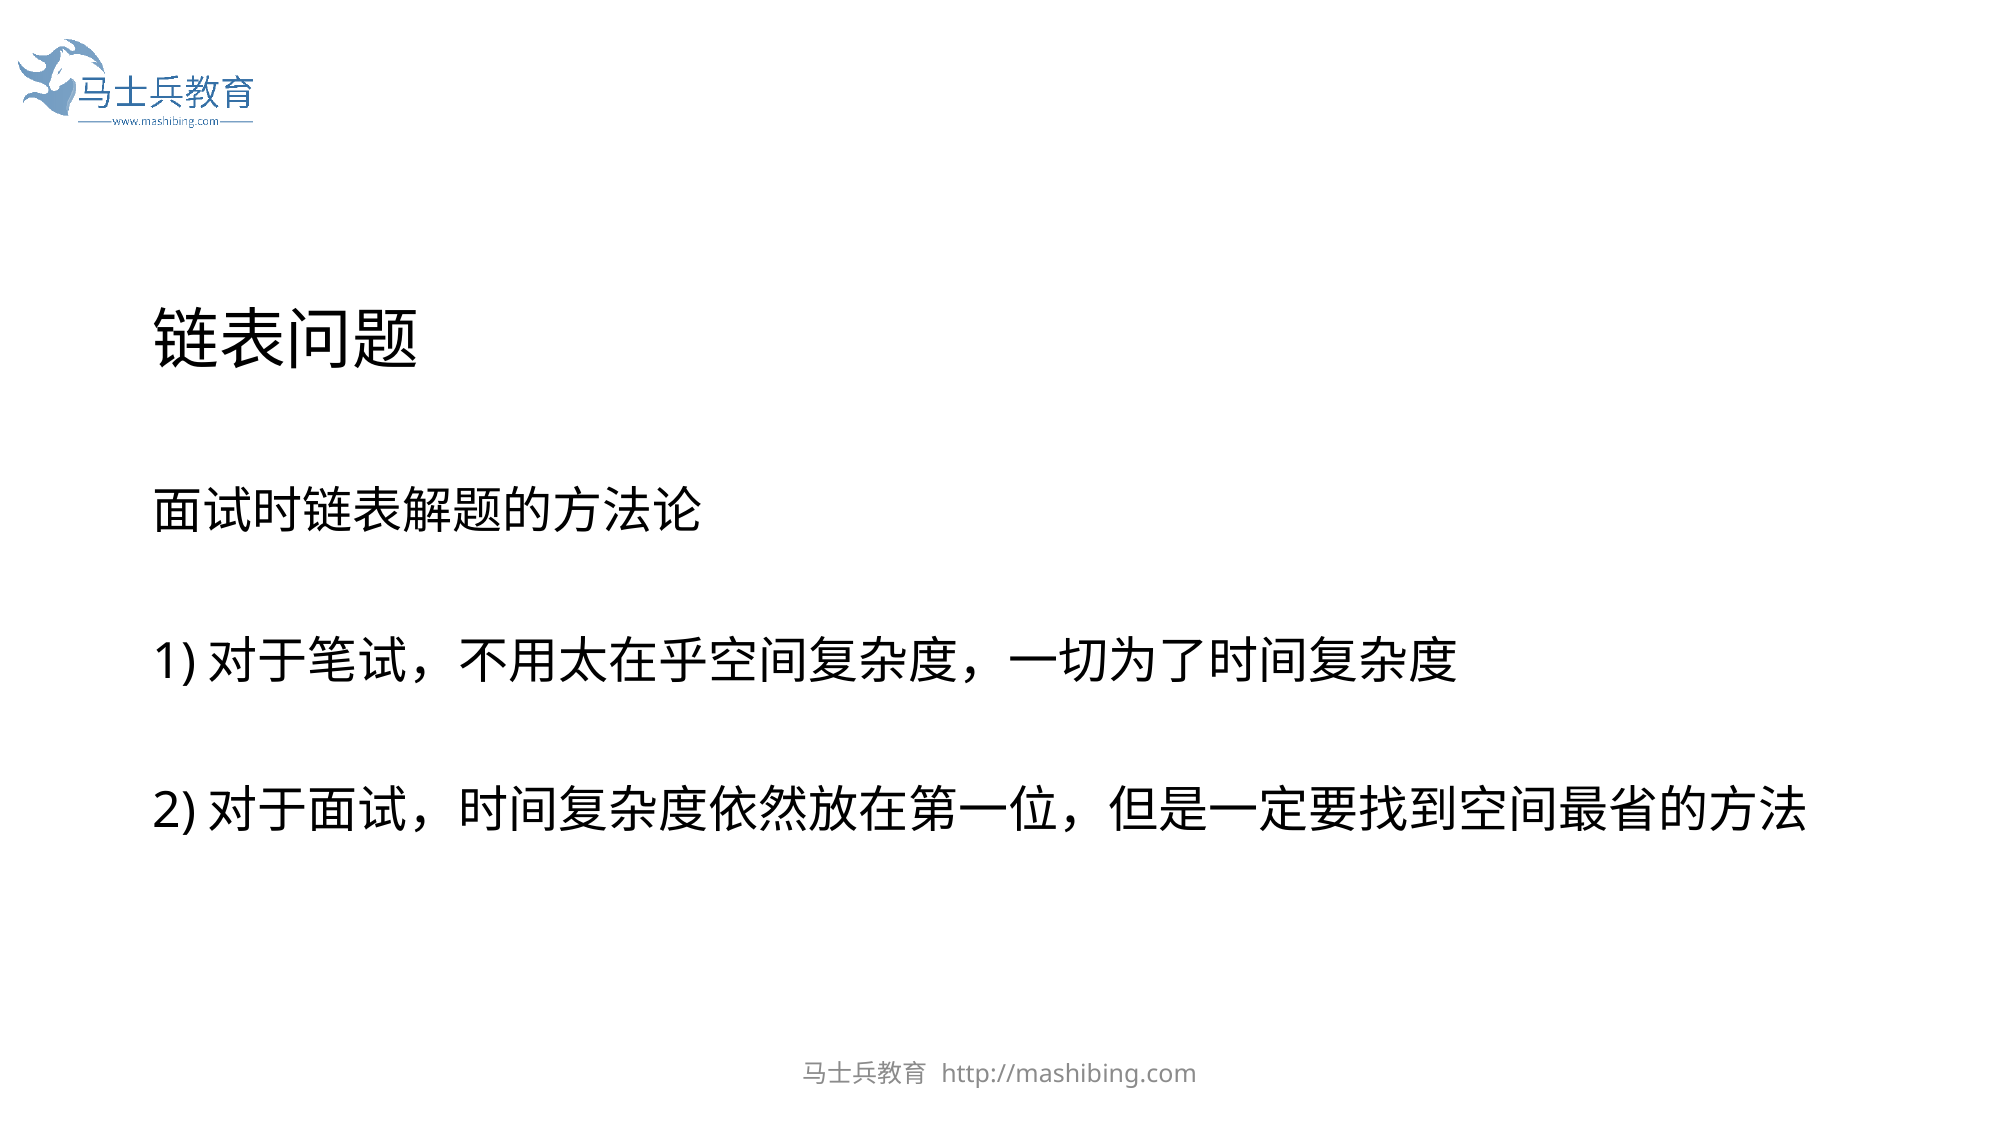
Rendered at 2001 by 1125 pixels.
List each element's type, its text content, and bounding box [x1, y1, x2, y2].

footer 马士兵教育 http://mashibing.com [662, 1042, 1338, 1103]
title 链表问题 [137, 205, 1863, 477]
picture [7, 5, 276, 177]
list 面试时链表解题的方法论 1)对于笔试，不用太在乎空间复杂度，一切为了时间复杂度 2)对于面试，时间复杂度依然放在第一位，但是一定要找到空间最省的方法 [137, 477, 1863, 960]
